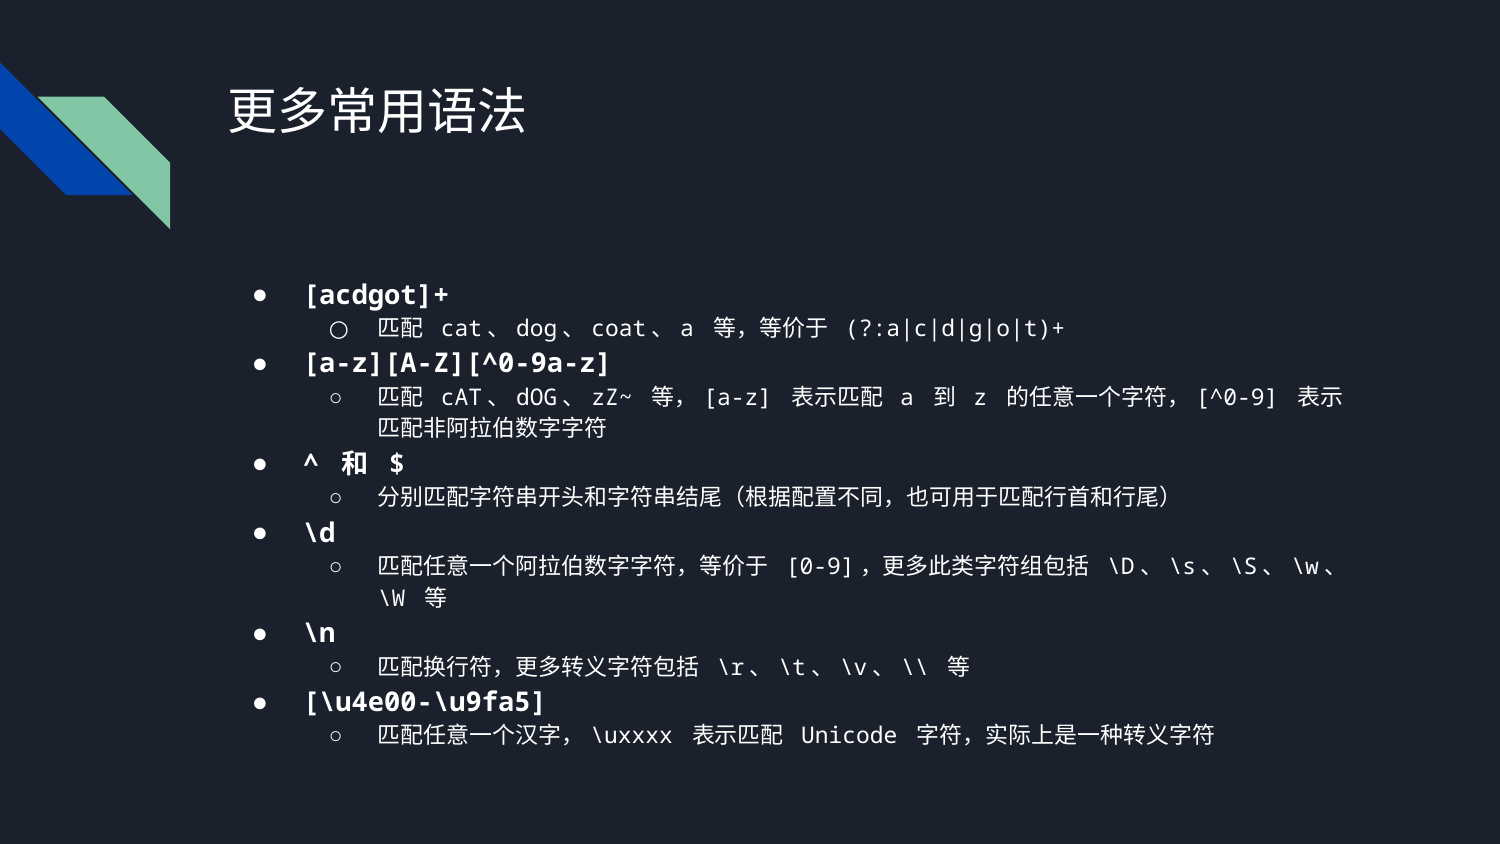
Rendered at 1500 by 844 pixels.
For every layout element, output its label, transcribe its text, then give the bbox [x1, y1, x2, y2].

list [acdgot]+ 匹配 cat、dog、coat、a 等，等价于 (?:a|c|d|g|o|t)+ [a-z][A-Z][^0-9a-z] 匹配 cAT、dOG、zZ~ 等，[a-z] 表示匹配 a 到 z 的任意一个字符，[^0-9] 表示匹配非阿拉伯数字字符 ^ 和 $ 分别匹配字符串开头和字符串结尾（根据配置不同，也可用于匹配行首和行尾） \d 匹配任意一个阿拉伯数字字符，等价于 [0-9]，更多此类字符组包括 \D、\s、\S、\w、\W 等 \n 匹配换行符，更多转义字符包括 \r、\t、\v、\\ 等 [\u4e00-\u9fa5] 匹配任意一个汉字，\uxxxx 表示匹配 Unicode 字符，实际上是一种转义字符 [212, 257, 1368, 753]
title 更多常用语法 [212, 64, 1368, 215]
